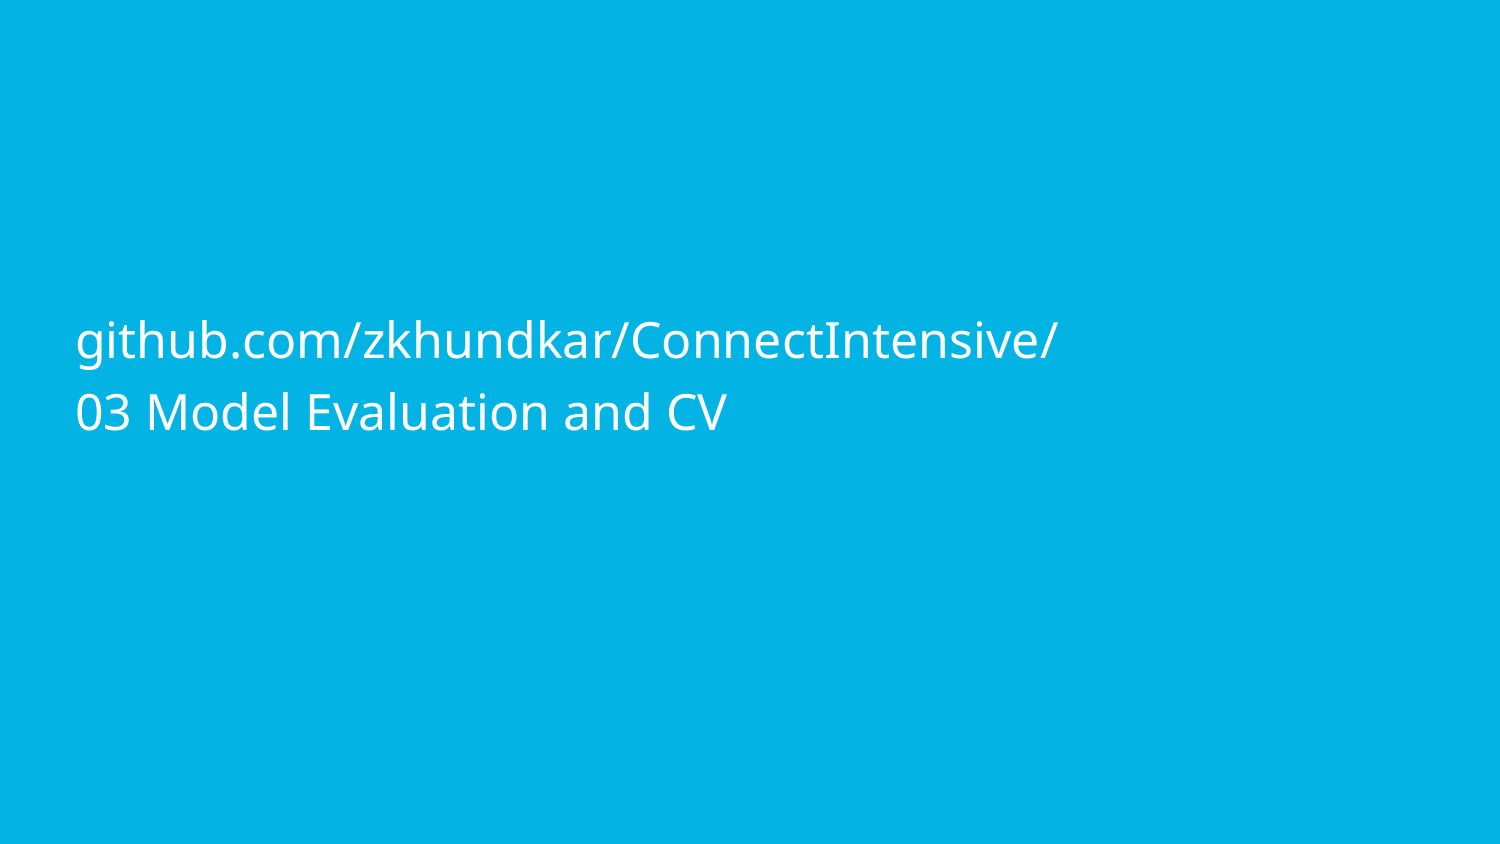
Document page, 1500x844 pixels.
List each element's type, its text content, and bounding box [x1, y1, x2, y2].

title github.com/zkhundkar/ConnectIntensive/ 03 Model Evaluation and CV [75, 212, 1425, 441]
